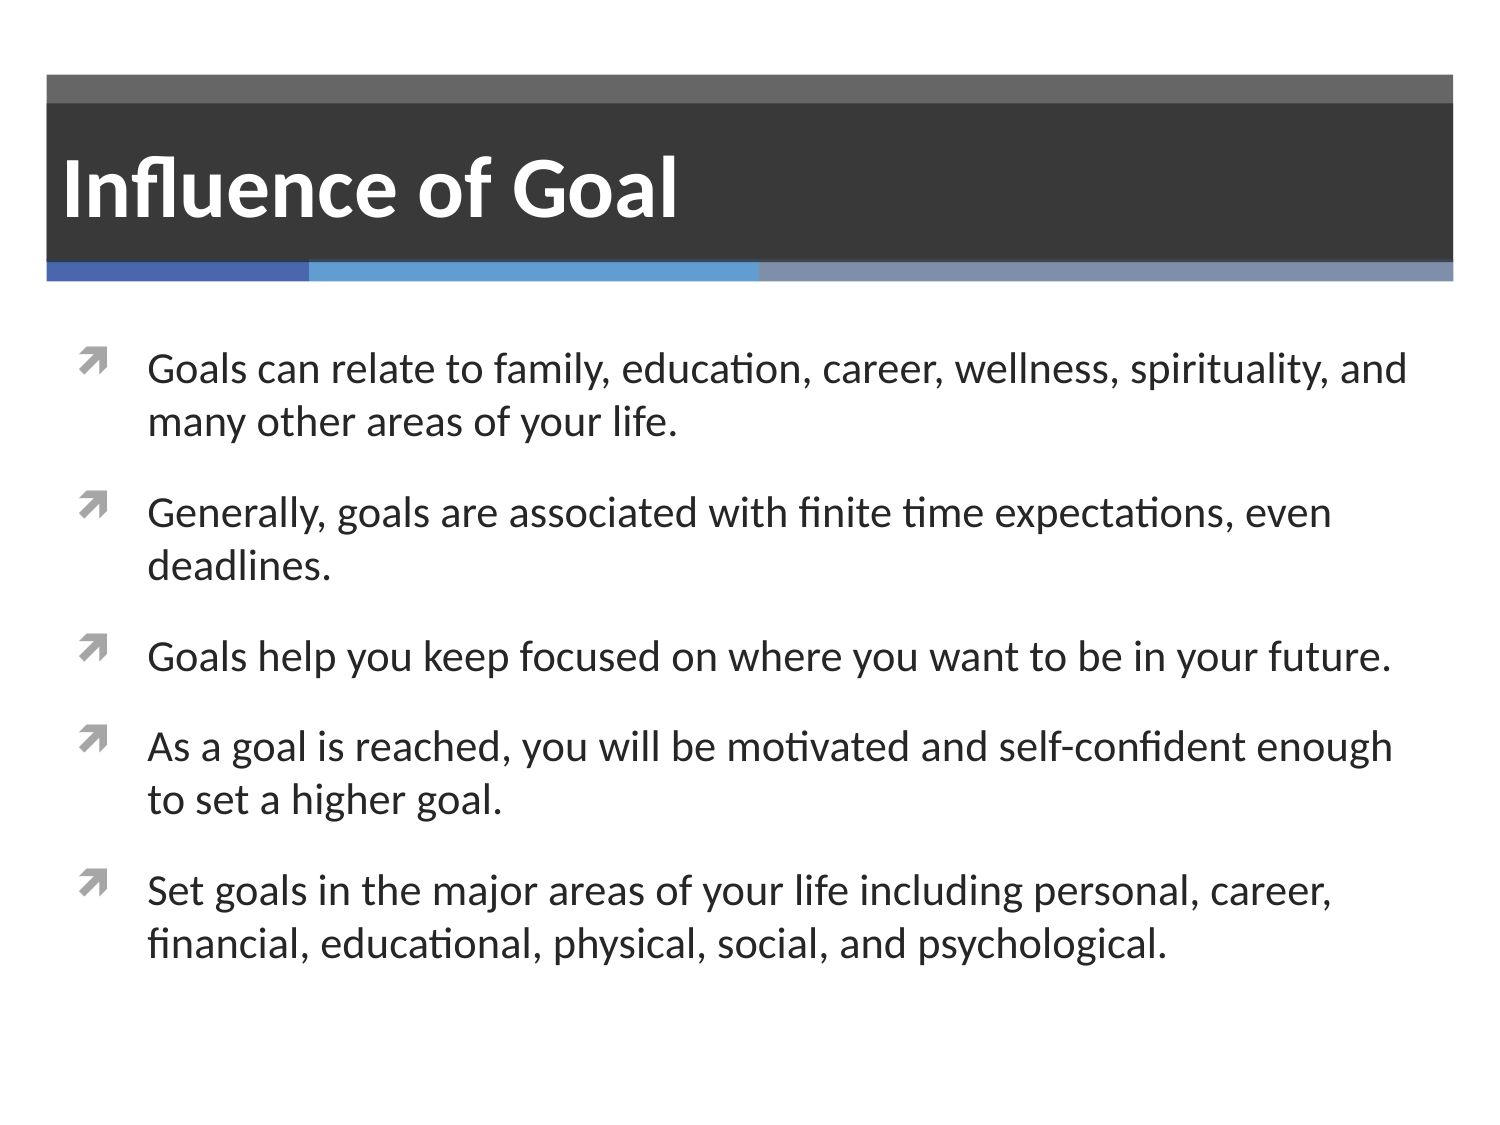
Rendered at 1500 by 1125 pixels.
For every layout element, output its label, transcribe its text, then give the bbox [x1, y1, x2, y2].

list Goals can relate to family, education, career, wellness, spirituality, and many other areas of your life. Generally, goals are associated with finite time expectations, even deadlines. Goals help you keep focused on where you want to be in your future. As a goal is reached, you will be motivated and self-confident enough to set a higher goal. Set goals in the major areas of your life including personal, career, financial, educational, physical, social, and psychological. [60, 331, 1454, 987]
title Influence of Goal [46, 103, 1454, 263]
